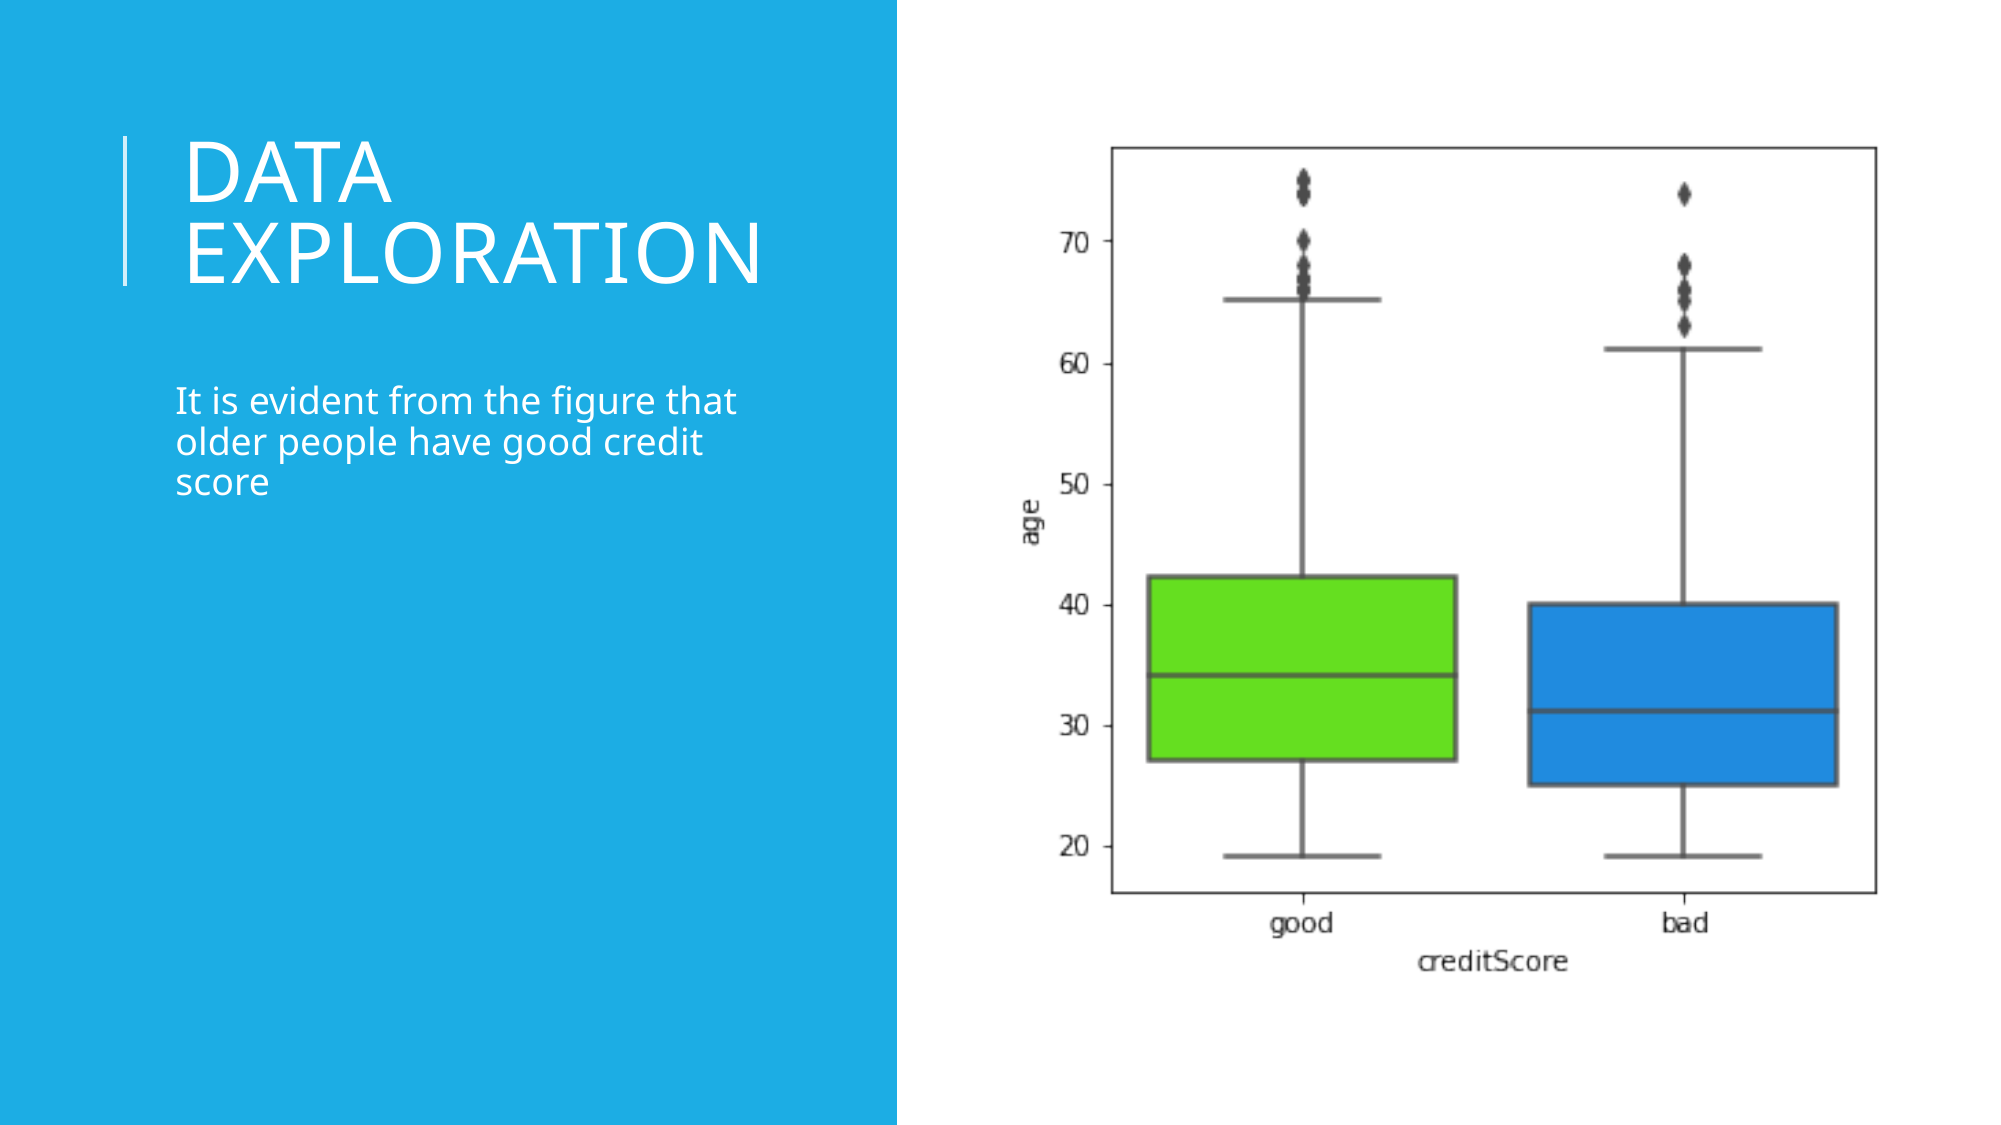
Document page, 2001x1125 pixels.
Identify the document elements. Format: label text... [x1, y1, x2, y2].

picture [999, 128, 1896, 997]
title Data exploration [168, 96, 788, 342]
text_box [0, 0, 898, 1125]
text_box It is evident from the figure that older people have good credit score [168, 374, 790, 1020]
